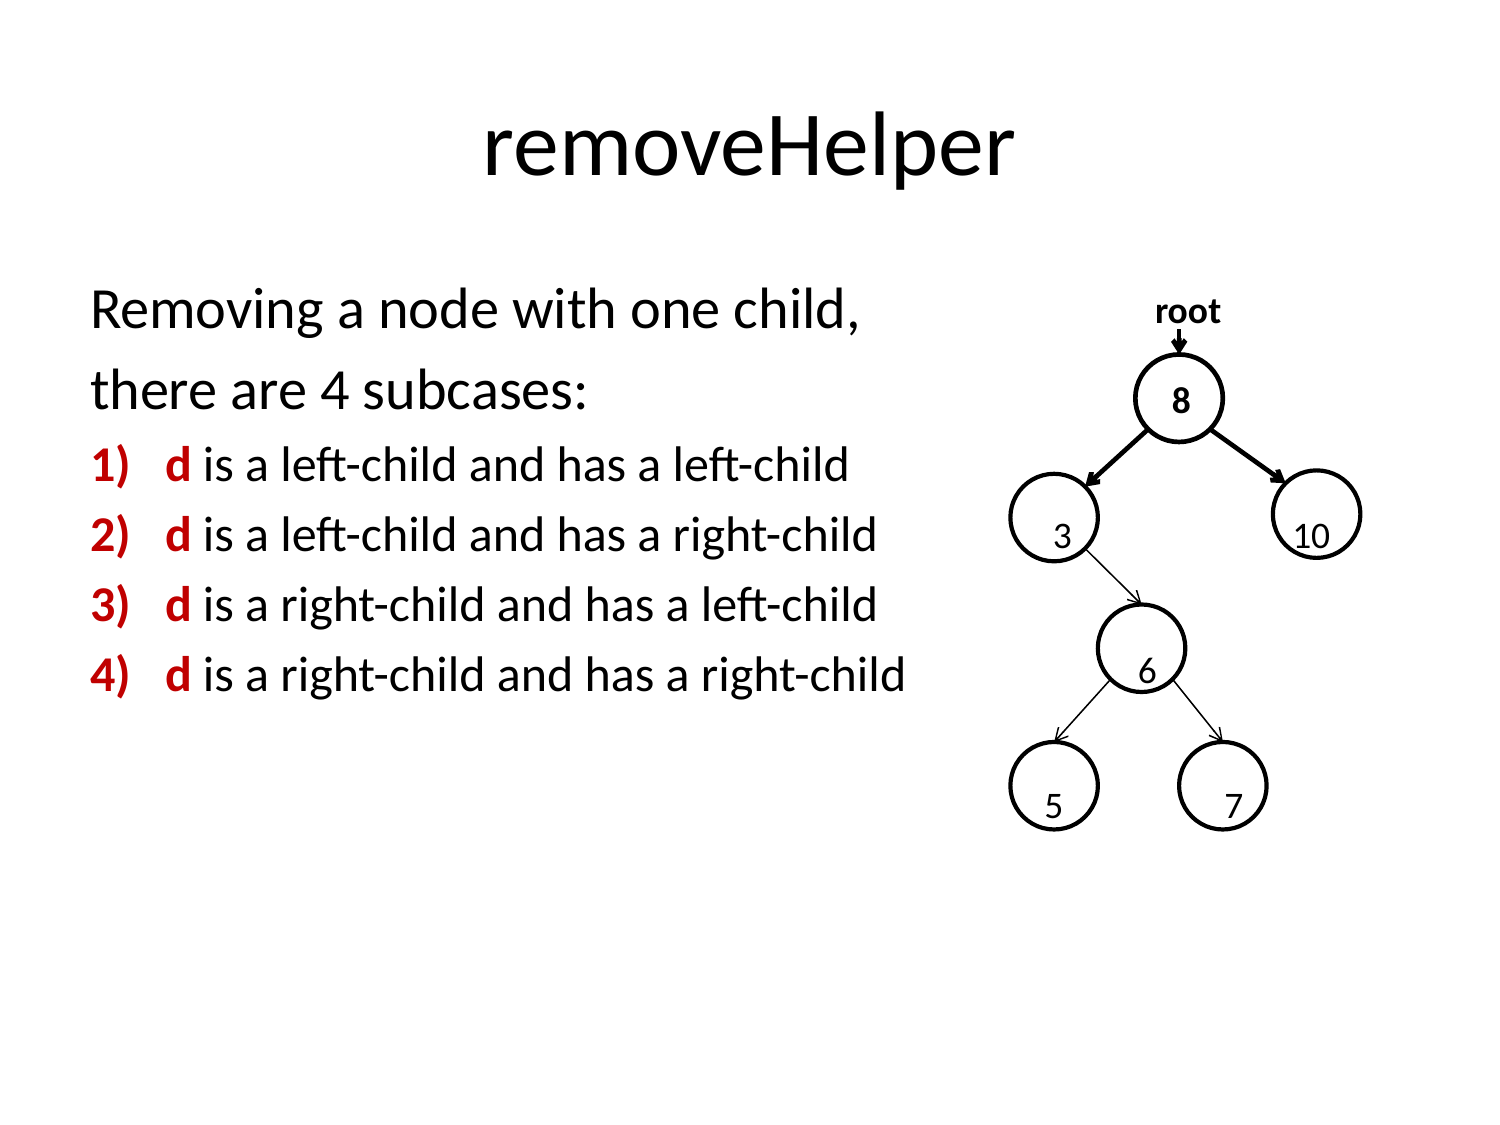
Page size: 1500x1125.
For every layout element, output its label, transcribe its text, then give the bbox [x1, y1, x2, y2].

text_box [1172, 678, 1224, 743]
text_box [1209, 428, 1286, 484]
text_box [1084, 548, 1142, 605]
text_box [1084, 428, 1149, 487]
text_box root 8 3 10 6 5 7 [893, 278, 1402, 964]
list Removing a node with one child, there are 4 subcases: d is a left-child and has a left-child d is a left-child and has a right-child d is a right-child and has a left-child d is a right-child and has a right-child [75, 262, 967, 1013]
title removeHelper [75, 45, 1425, 233]
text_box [1053, 678, 1111, 743]
